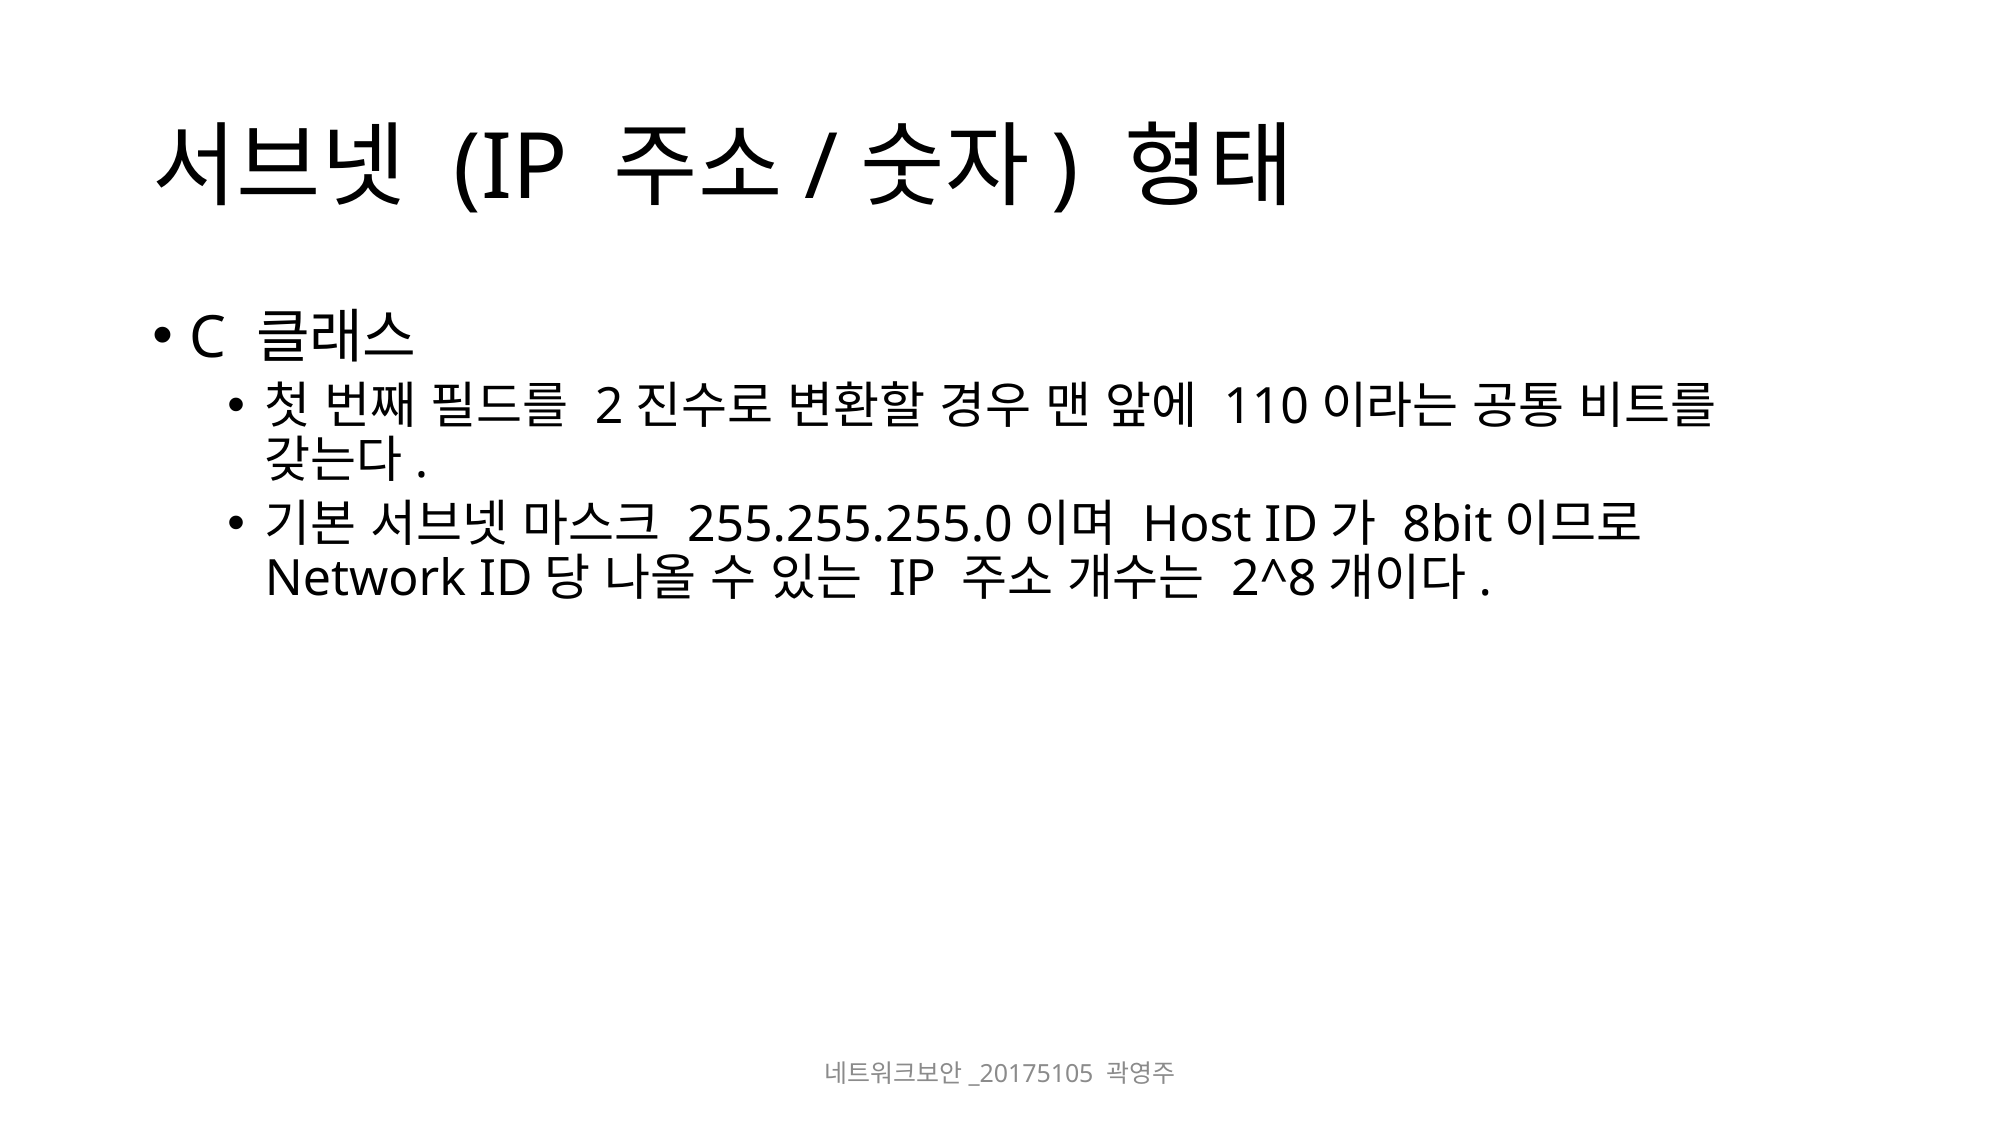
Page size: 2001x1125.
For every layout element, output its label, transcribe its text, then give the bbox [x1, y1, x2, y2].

list C 클래스 첫 번째 필드를 2진수로 변환할 경우 맨 앞에 110이라는 공통 비트를 갖는다. 기본 서브넷 마스크 255.255.255.0이며 Host ID가 8bit이므로 Network ID당 나올 수 있는 IP 주소 개수는 2^8개이다. [137, 299, 1863, 1014]
title 서브넷 (IP 주소/숫자) 형태 [137, 59, 1863, 278]
footer 네트워크보안_20175105 곽영주 [662, 1042, 1338, 1103]
